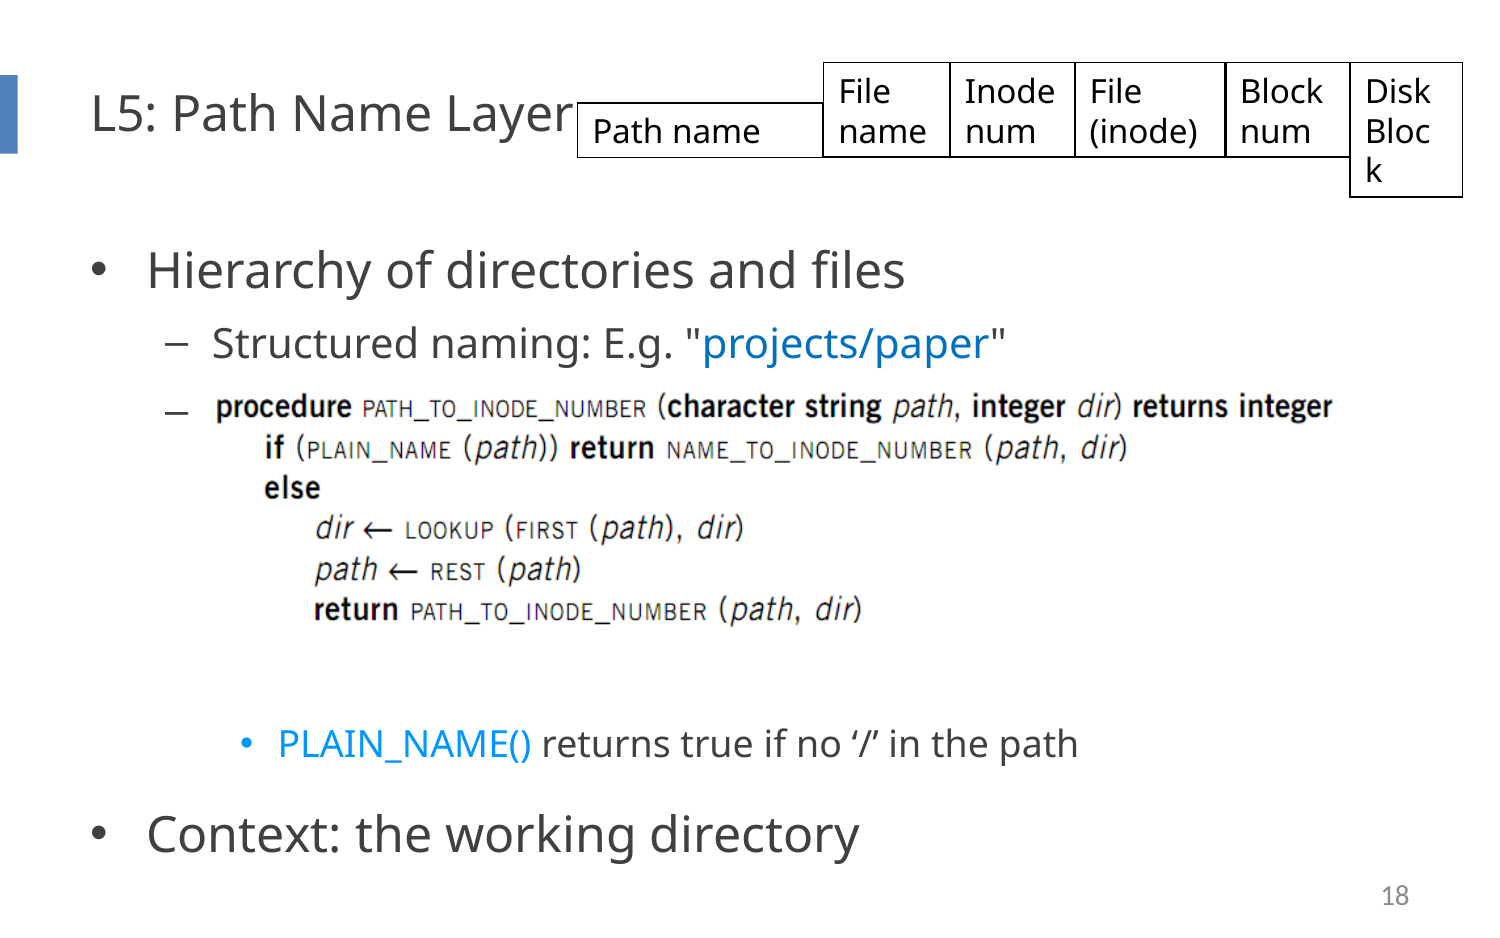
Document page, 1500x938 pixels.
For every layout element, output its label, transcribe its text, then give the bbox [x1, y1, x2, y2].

picture [212, 391, 1338, 652]
text_box Block num [1227, 62, 1350, 157]
list Hierarchy of directories and files Structured naming: E.g. "projects/paper" PLAIN_NAME() returns true if no ‘/’ in the path Context: the working directory [75, 218, 1425, 906]
text_box File name [823, 62, 951, 157]
text_box Inode num [951, 62, 1075, 157]
title L5: Path Name Layer [75, 37, 1425, 186]
text_box Disk Block [1350, 62, 1463, 197]
text_box Path name [577, 102, 824, 158]
slide_number 18 [1074, 868, 1425, 919]
text_box File (inode) [1075, 62, 1227, 157]
